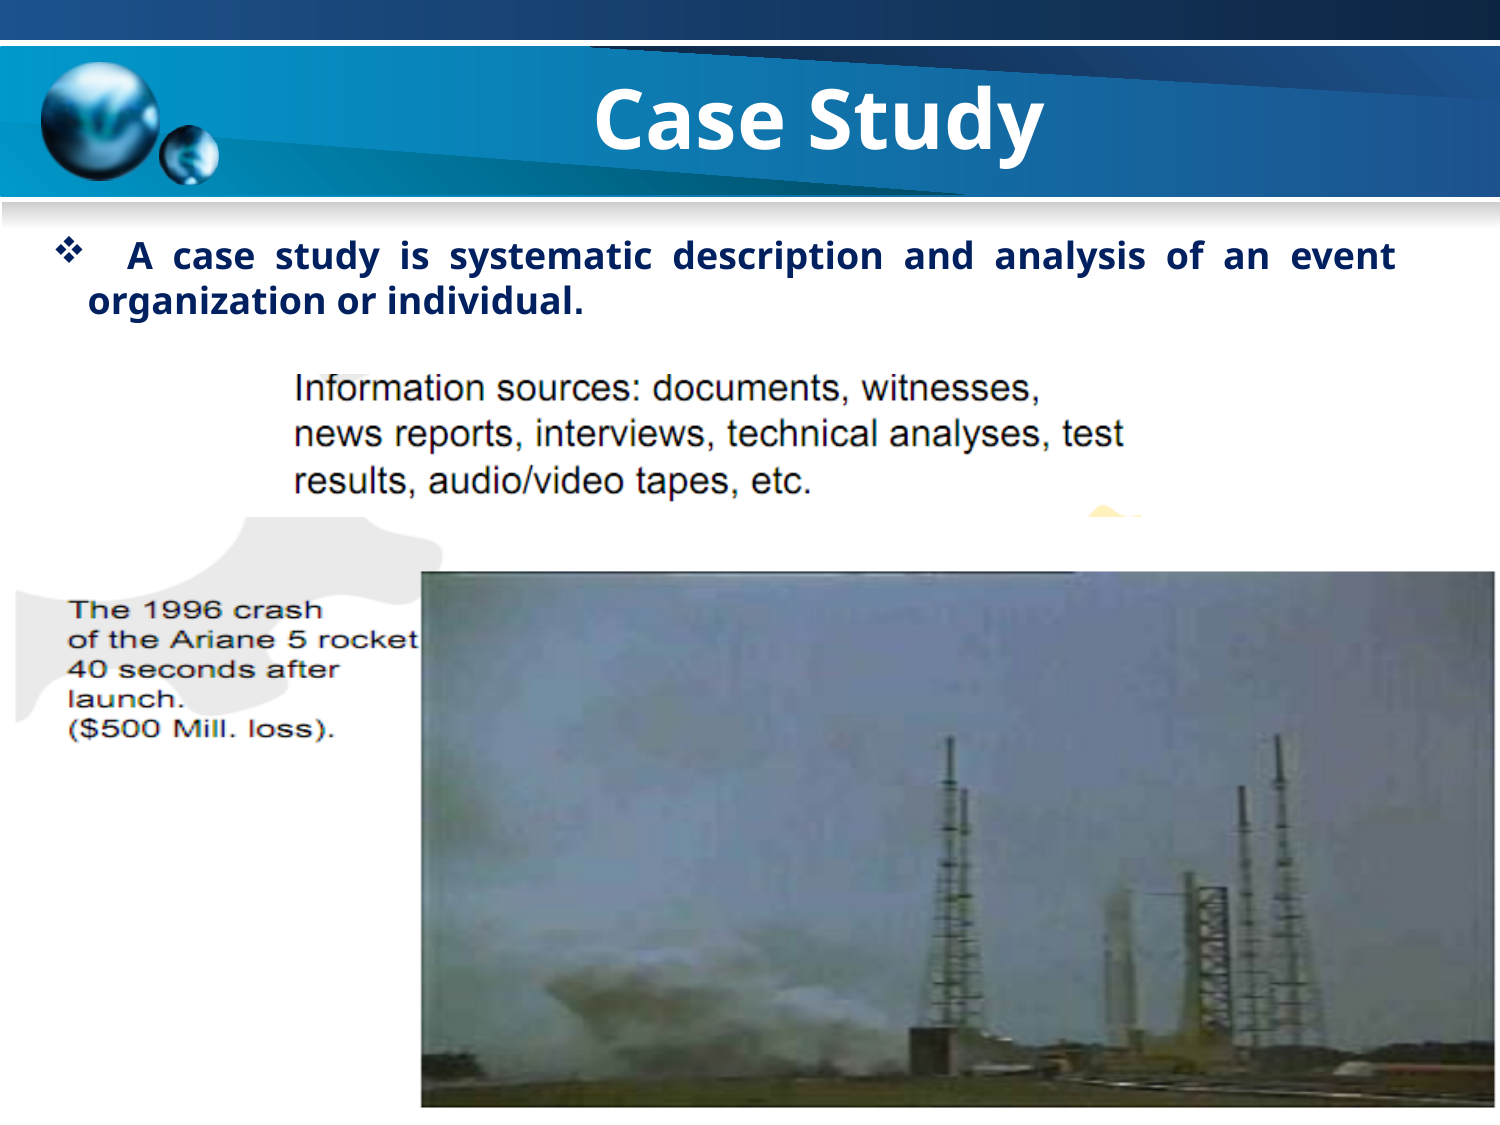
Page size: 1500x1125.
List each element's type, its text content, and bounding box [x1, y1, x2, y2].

picture [160, 126, 218, 184]
picture [0, 374, 1500, 1125]
text_box A case study is systematic description and analysis of an event organization or individual. [37, 224, 1413, 330]
picture [42, 63, 159, 180]
title Case Study [274, 44, 1363, 188]
